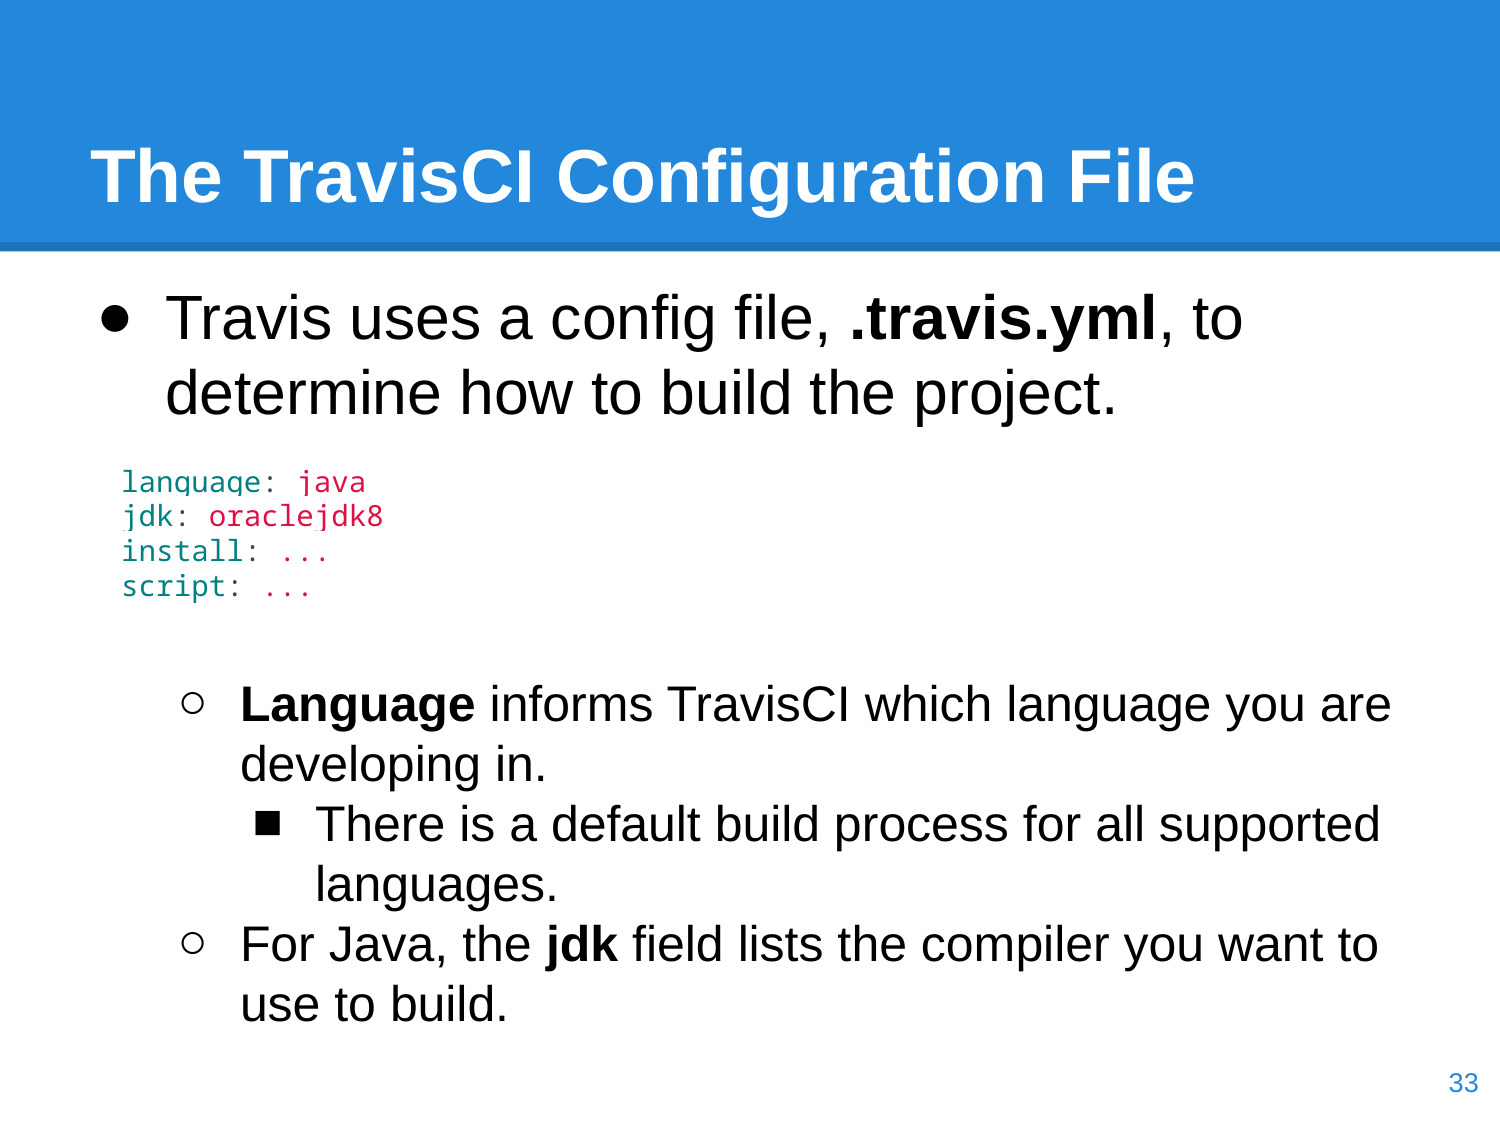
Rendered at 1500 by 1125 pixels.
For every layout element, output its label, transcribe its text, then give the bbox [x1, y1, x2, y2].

slide_number ‹#› [1403, 1038, 1494, 1125]
title The TravisCI Configuration File [75, 45, 1425, 233]
list Travis uses a config file, .travis.yml, to determine how to build the project. language: java jdk: oraclejdk8 install: ... script: ... Language informs TravisCI which language you are developing in. There is a default build process for all supported languages. For Java, the jdk field lists the compiler you want to use to build. [75, 262, 1425, 1078]
